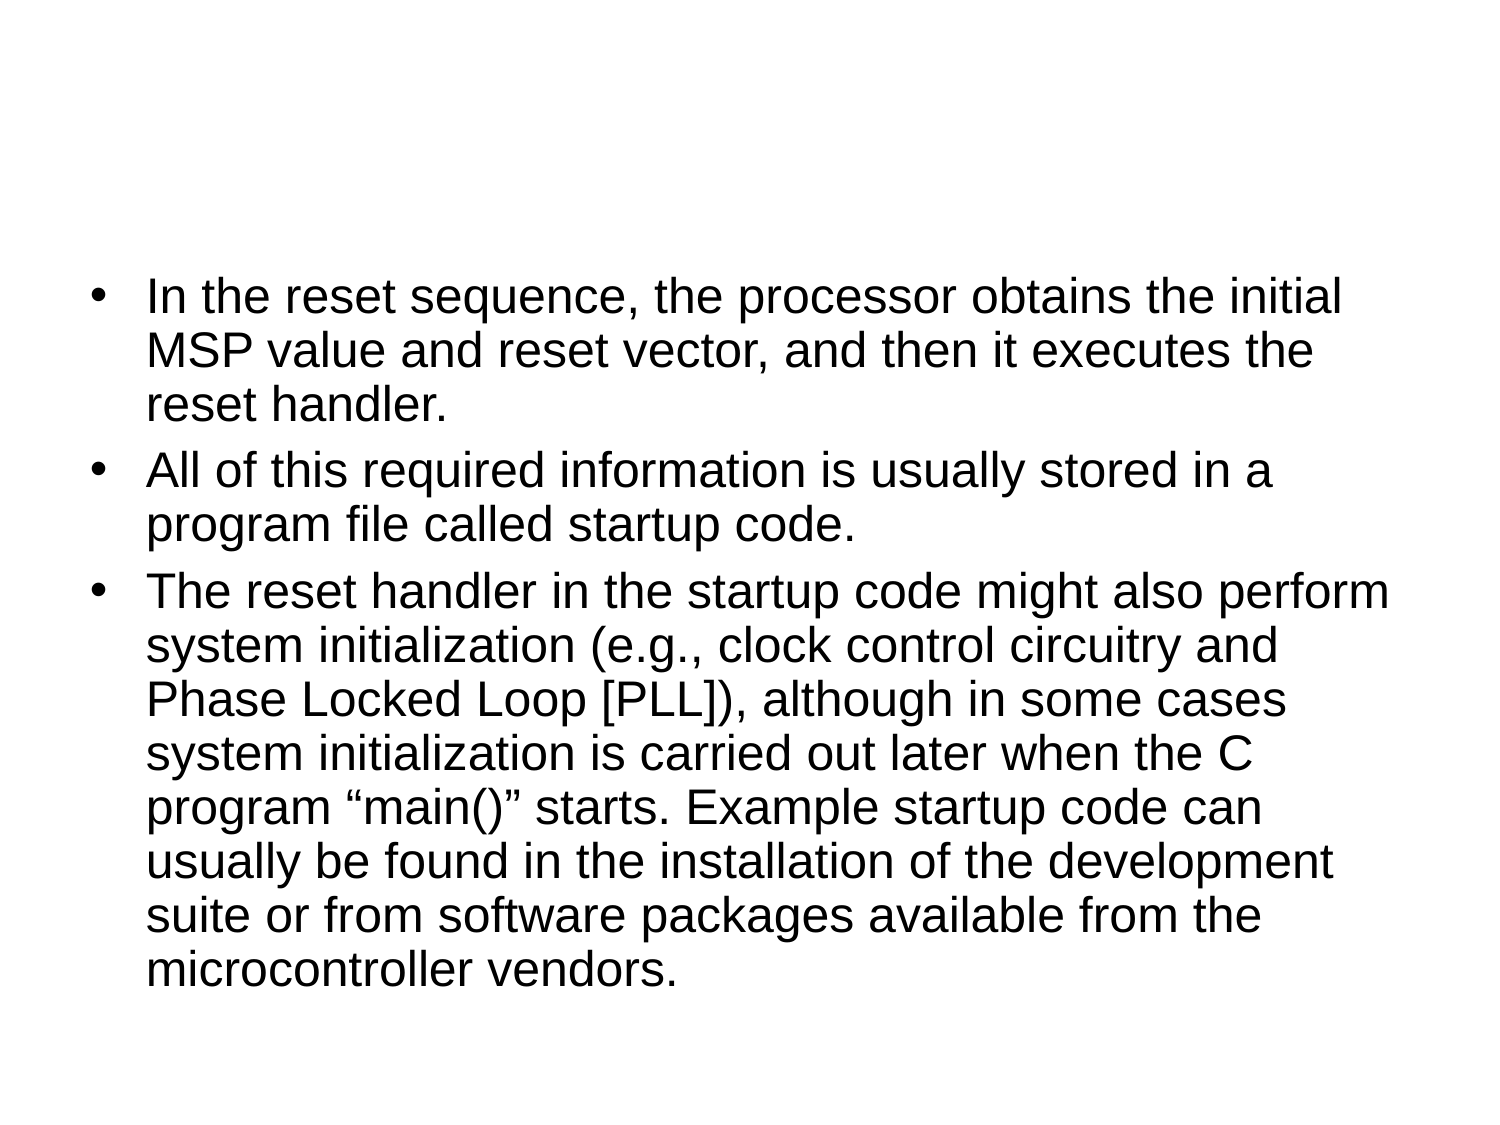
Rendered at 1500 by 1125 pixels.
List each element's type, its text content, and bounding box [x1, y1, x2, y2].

list In the reset sequence, the processor obtains the initial MSP value and reset vector, and then it executes the reset handler. All of this required information is usually stored in a program ﬁle called startup code. The reset handler in the startup code might also perform system initialization (e.g., clock control circuitry and Phase Locked Loop [PLL]), although in some cases system initialization is carried out later when the C program “main()” starts. Example startup code can usually be found in the installation of the development suite or from software packages available from the microcontroller vendors. [75, 262, 1425, 1005]
